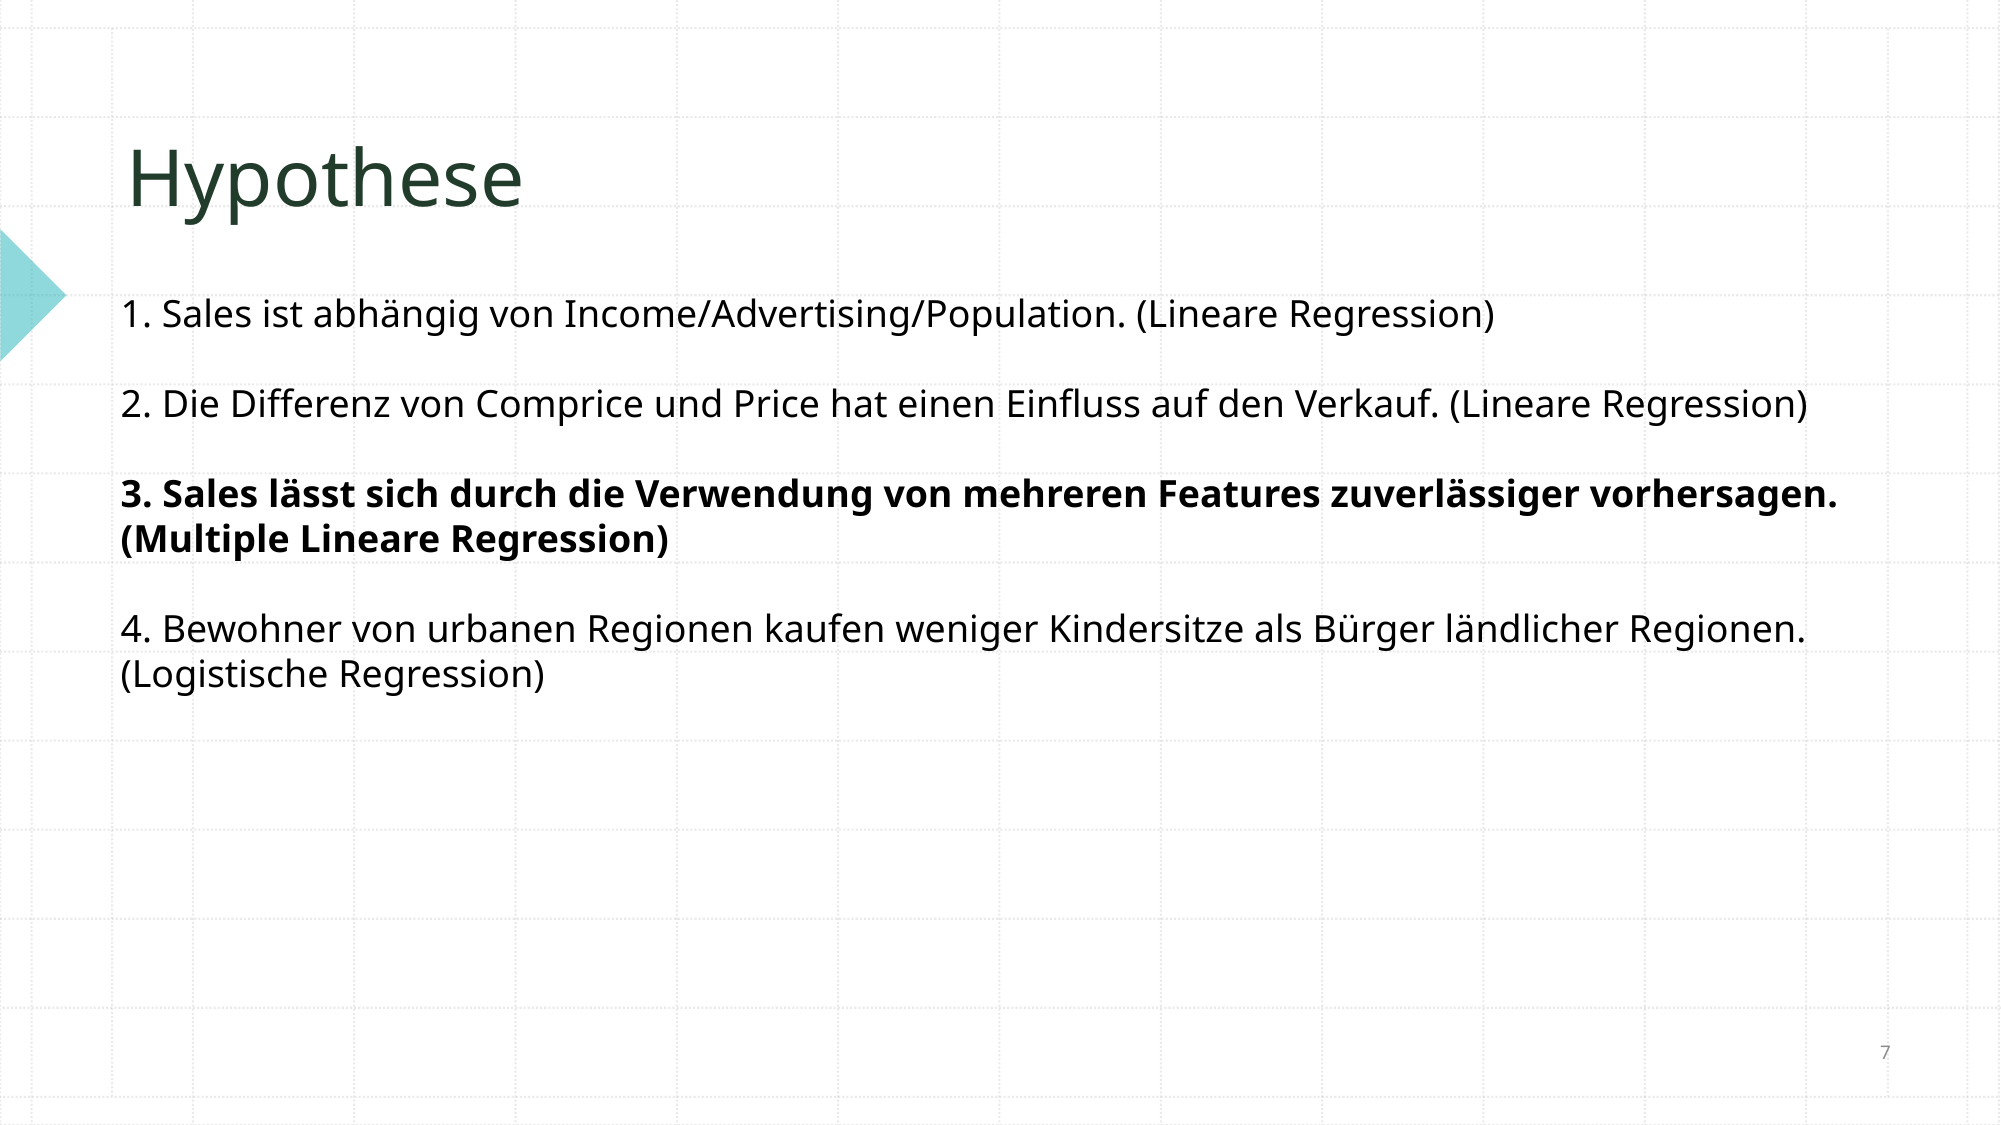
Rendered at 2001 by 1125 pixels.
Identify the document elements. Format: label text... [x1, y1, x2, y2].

text_box 1. Sales ist abhängig von Income/Advertising/Population. (Lineare Regression) 2. Die Differenz von Comprice und Price hat einen Einfluss auf den Verkauf. (Lineare Regression) 3. Sales lässt sich durch die Verwendung von mehreren Features zuverlässiger vorhersagen. (Multiple Lineare Regression) 4. Bewohner von urbanen Regionen kaufen weniger Kindersitze als Bürger ländlicher Regionen. (Logistische Regression) [105, 282, 1882, 702]
slide_number 7 [1805, 1019, 1966, 1089]
title Hypothese [111, 119, 1806, 230]
